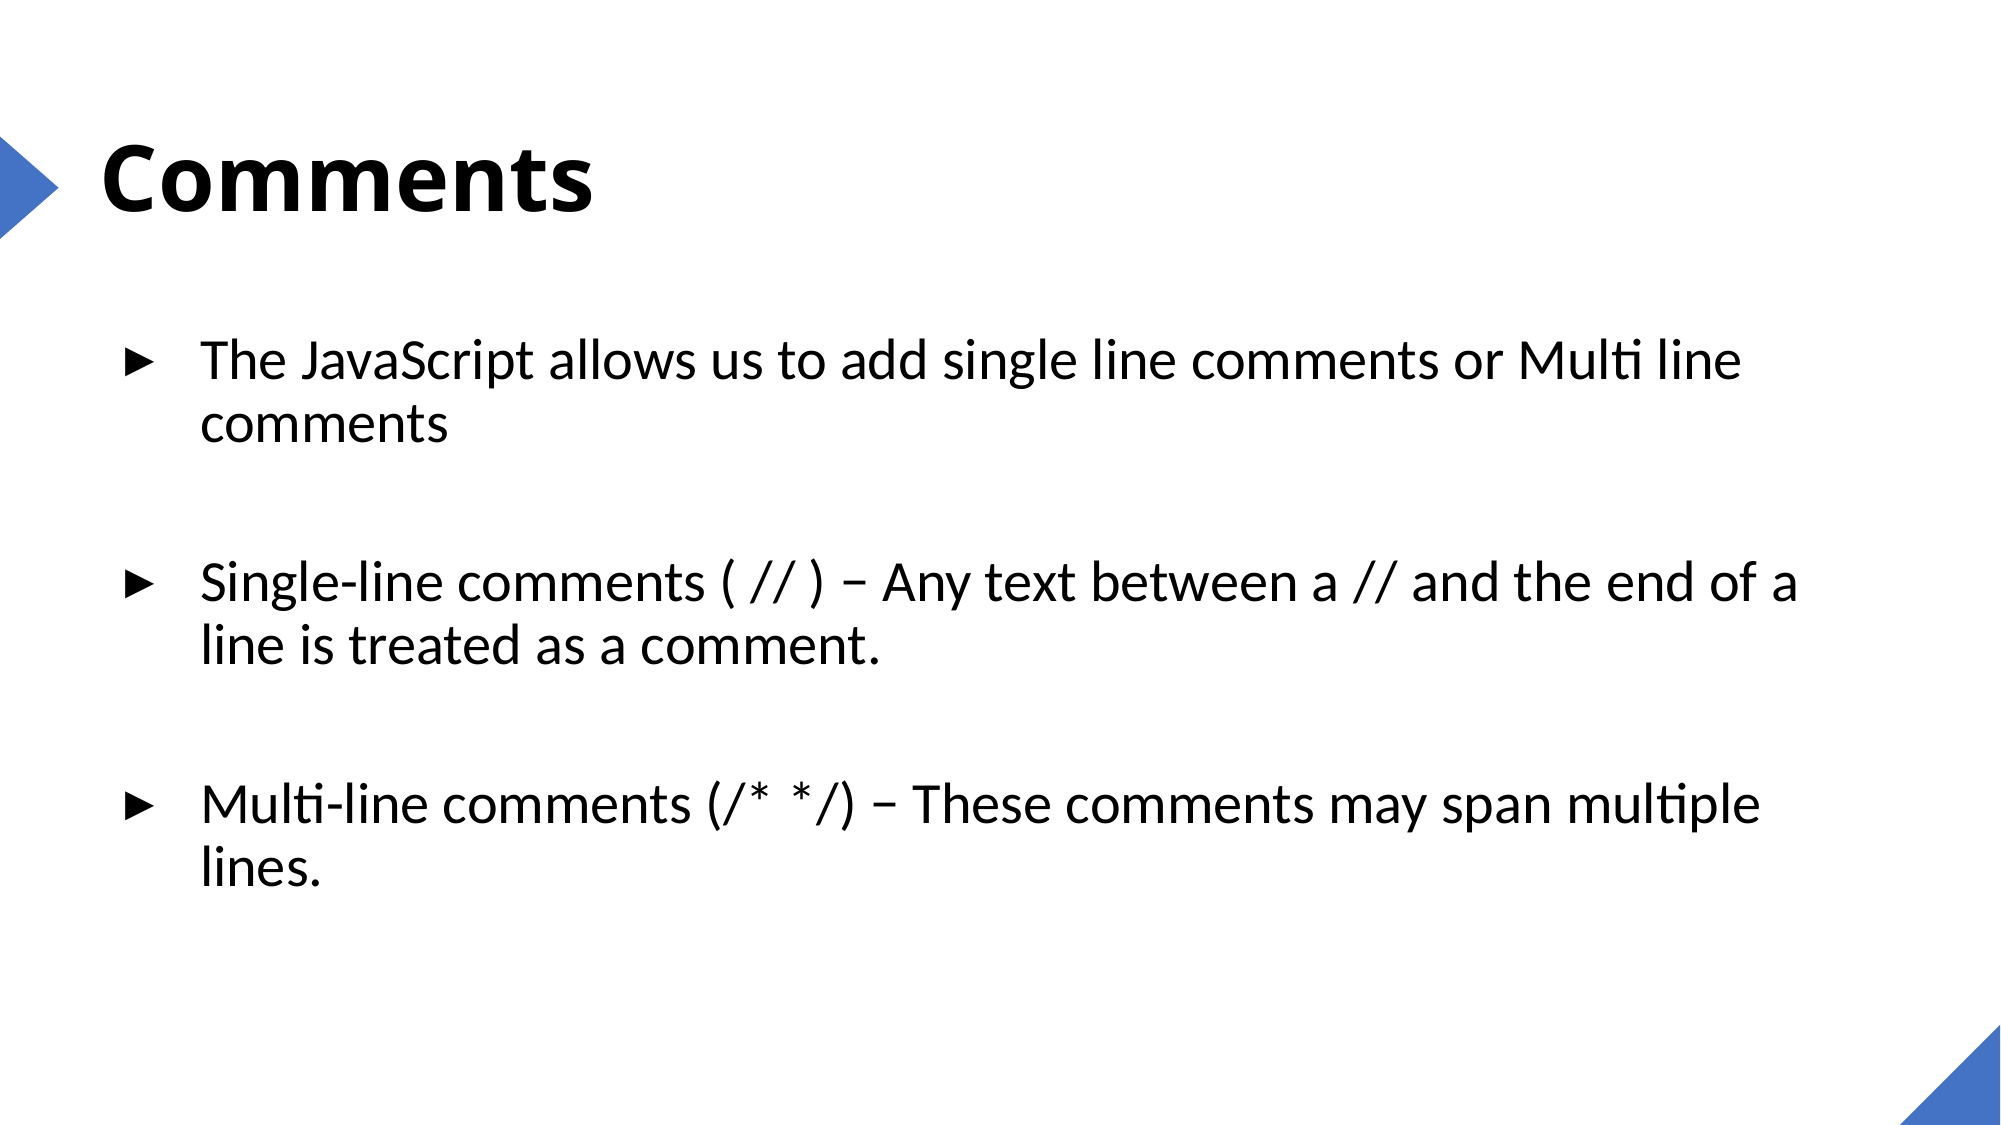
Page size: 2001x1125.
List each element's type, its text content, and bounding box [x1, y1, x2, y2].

list The JavaScript allows us to add single line comments or Multi line comments Single-line comments ( // ) − Any text between a // and the end of a line is treated as a comment. Multi-line comments (/* */) − These comments may span multiple lines. [99, 329, 1837, 1015]
title Comments [99, 132, 1334, 329]
